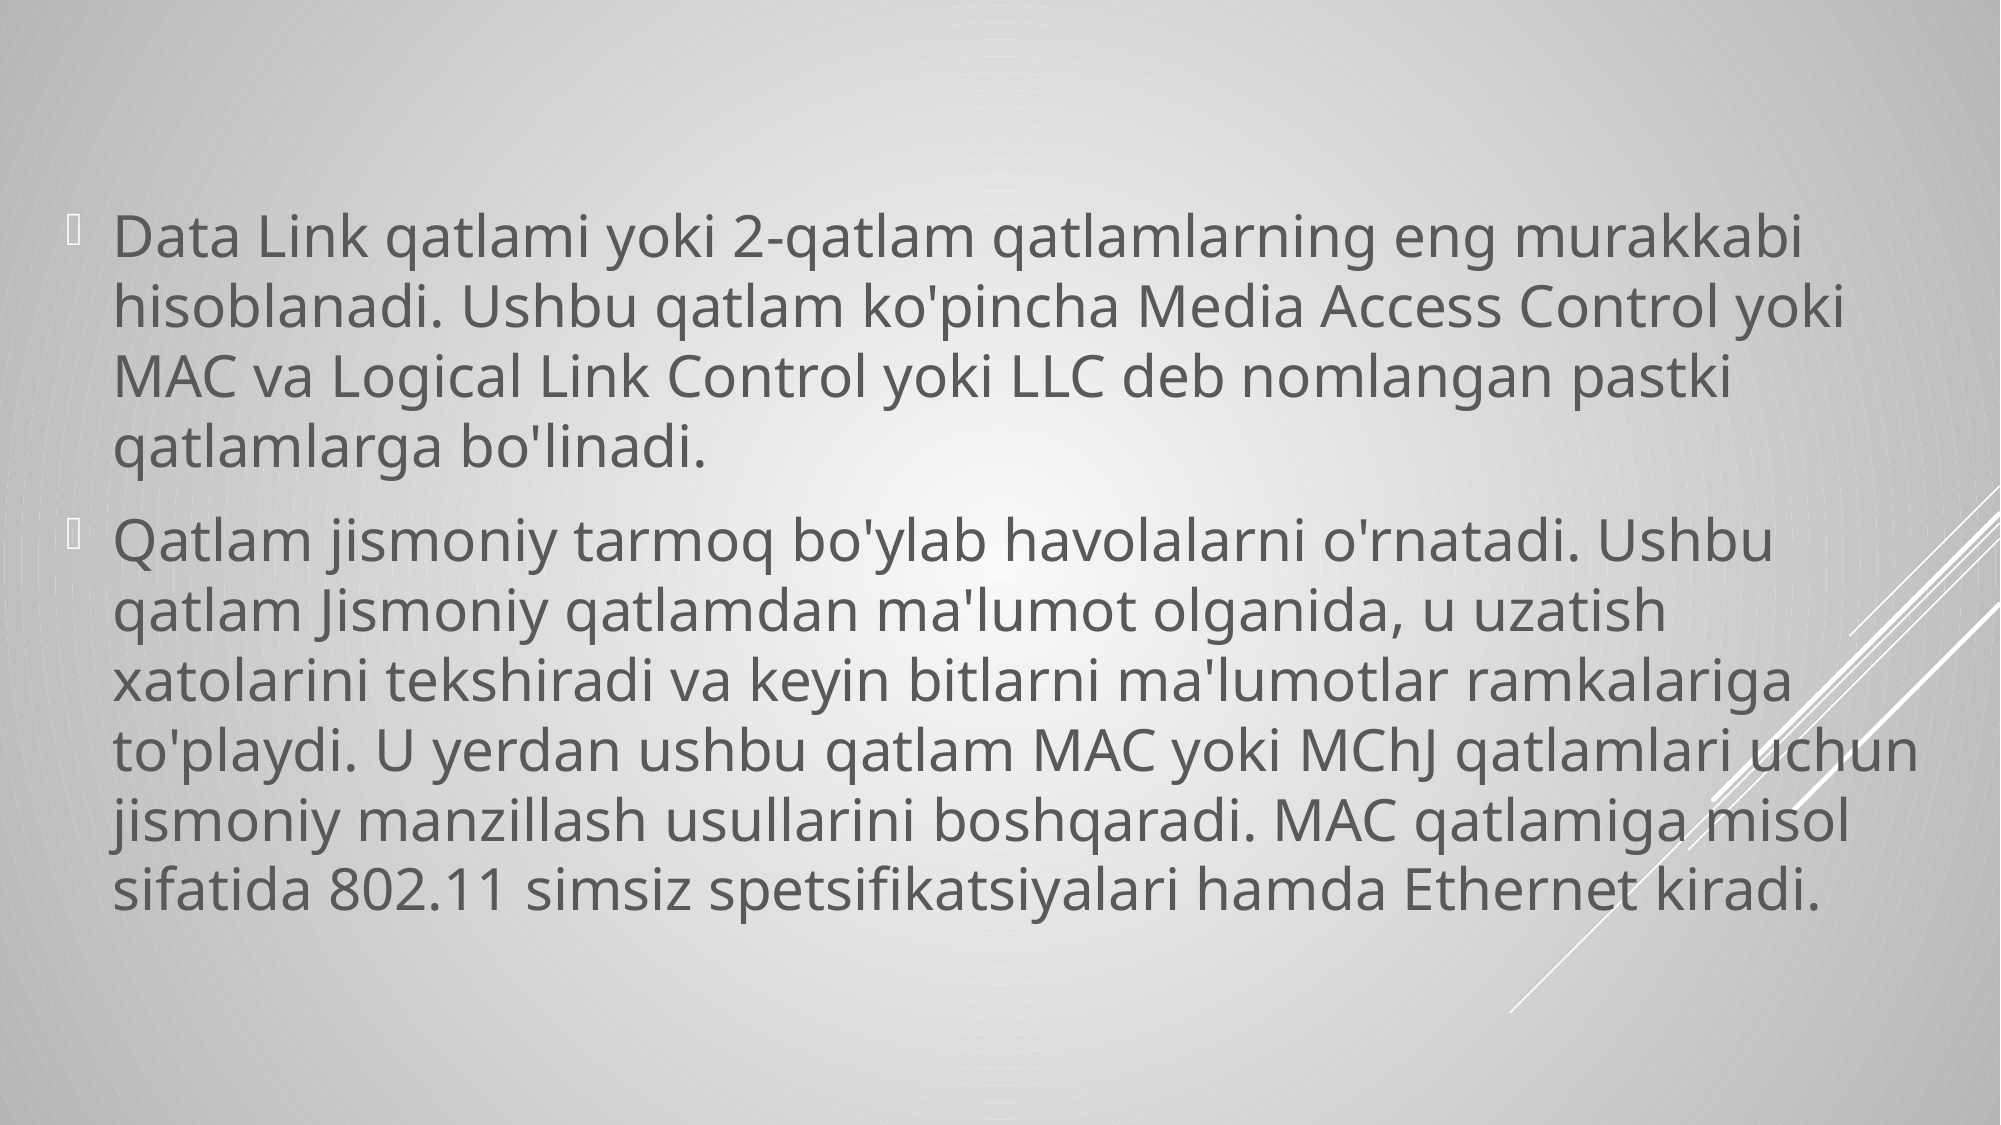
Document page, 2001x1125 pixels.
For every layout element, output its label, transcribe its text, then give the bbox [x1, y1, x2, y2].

list Data Link qatlami yoki 2-qatlam qatlamlarning eng murakkabi hisoblanadi. Ushbu qatlam ko'pincha Media Access Control yoki MAC va Logical Link Control yoki LLC deb nomlangan pastki qatlamlarga bo'linadi. Qatlam jismoniy tarmoq bo'ylab havolalarni o'rnatadi. Ushbu qatlam Jismoniy qatlamdan ma'lumot olganida, u uzatish xatolarini tekshiradi va keyin bitlarni ma'lumotlar ramkalariga to'playdi. U yerdan ushbu qatlam MAC yoki MChJ qatlamlari uchun jismoniy manzillash usullarini boshqaradi. MAC qatlamiga misol sifatida 802.11 simsiz spetsifikatsiyalari hamda Ethernet kiradi. [50, 34, 1956, 1088]
